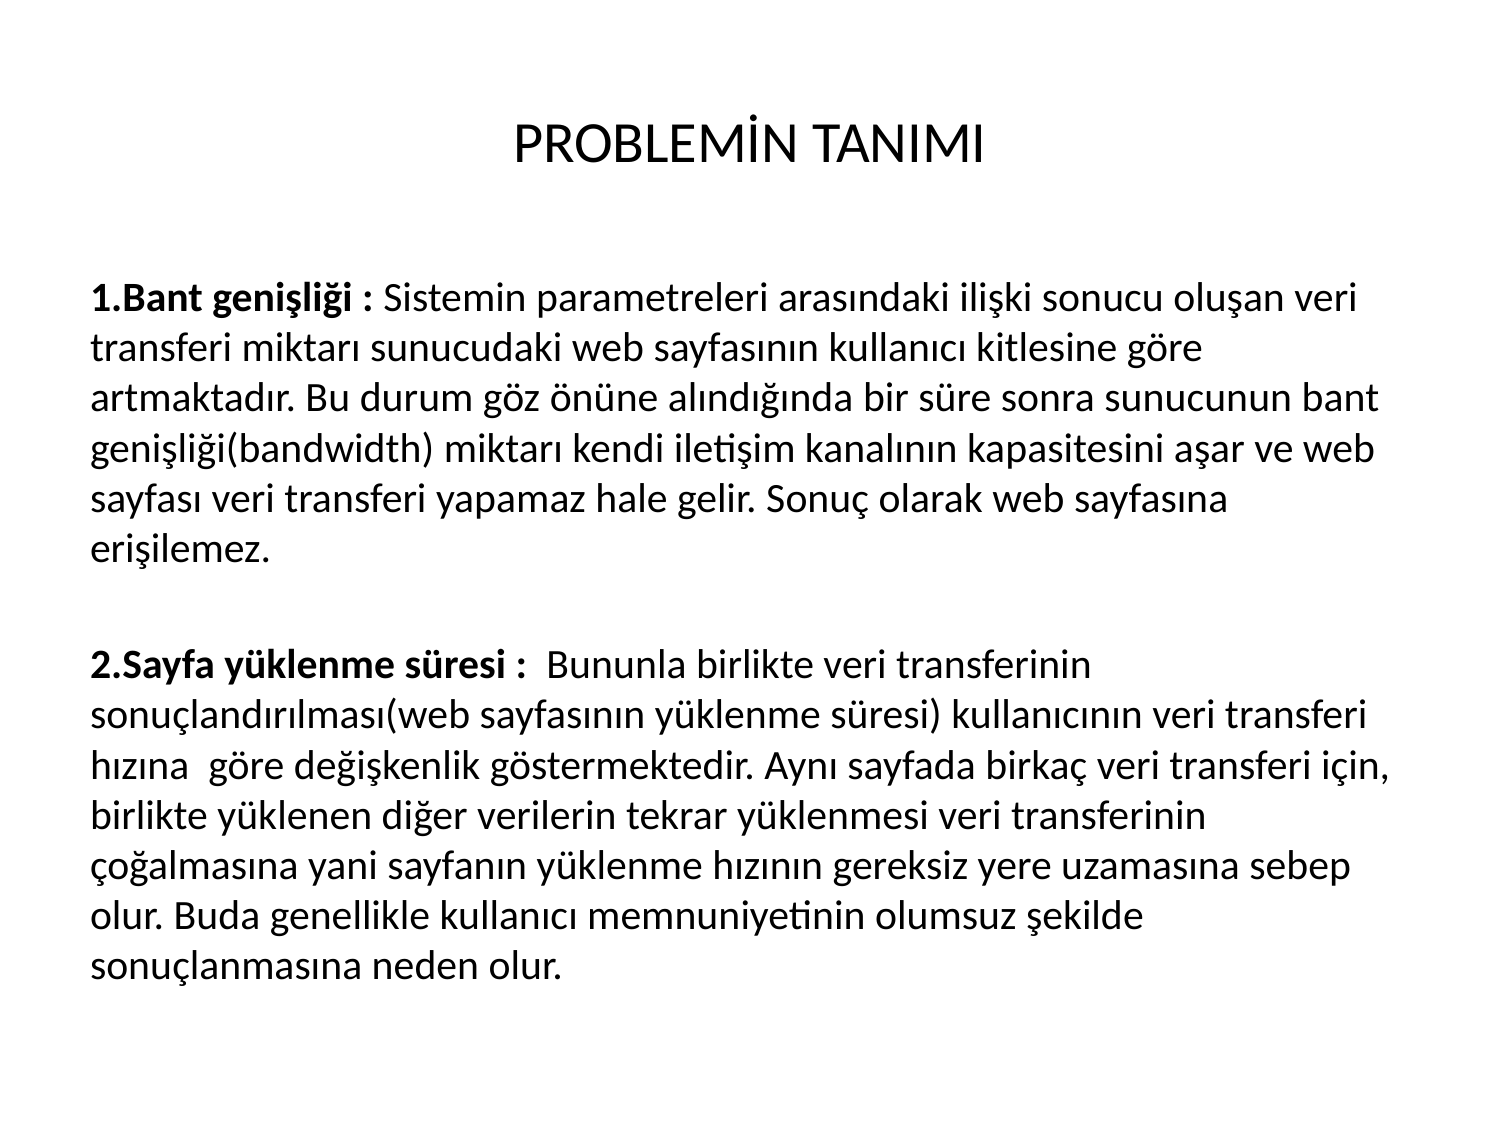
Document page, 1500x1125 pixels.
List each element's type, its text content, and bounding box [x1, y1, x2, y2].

title PROBLEMİN TANIMI [75, 45, 1425, 233]
list 1.Bant genişliği : Sistemin parametreleri arasındaki ilişki sonucu oluşan veri transferi miktarı sunucudaki web sayfasının kullanıcı kitlesine göre artmaktadır. Bu durum göz önüne alındığında bir süre sonra sunucunun bant genişliği(bandwidth) miktarı kendi iletişim kanalının kapasitesini aşar ve web sayfası veri transferi yapamaz hale gelir. Sonuç olarak web sayfasına erişilemez. 2.Sayfa yüklenme süresi : Bununla birlikte veri transferinin sonuçlandırılması(web sayfasının yüklenme süresi) kullanıcının veri transferi hızına göre değişkenlik göstermektedir. Aynı sayfada birkaç veri transferi için, birlikte yüklenen diğer verilerin tekrar yüklenmesi veri transferinin çoğalmasına yani sayfanın yüklenme hızının gereksiz yere uzamasına sebep olur. Buda genellikle kullanıcı memnuniyetinin olumsuz şekilde sonuçlanmasına neden olur. [75, 262, 1425, 1083]
